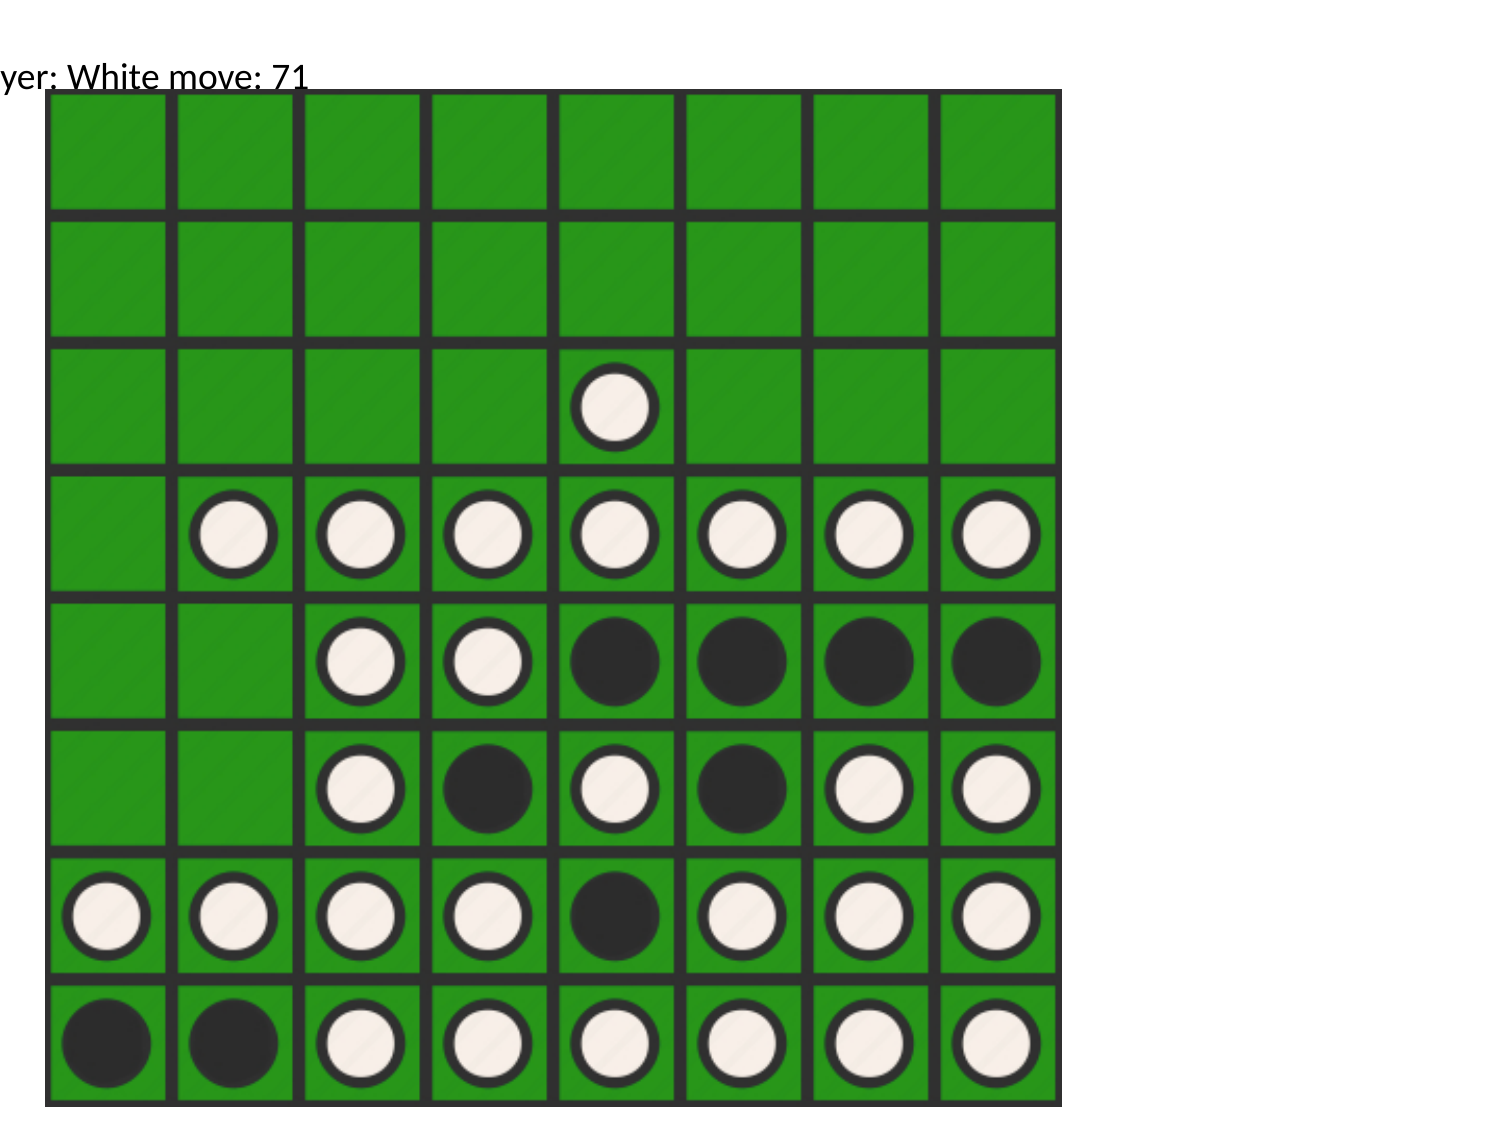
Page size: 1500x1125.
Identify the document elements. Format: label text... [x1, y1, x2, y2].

text_box turn: 32 player: White move: 71 [0, 44, 325, 105]
picture [44, 89, 1062, 1107]
